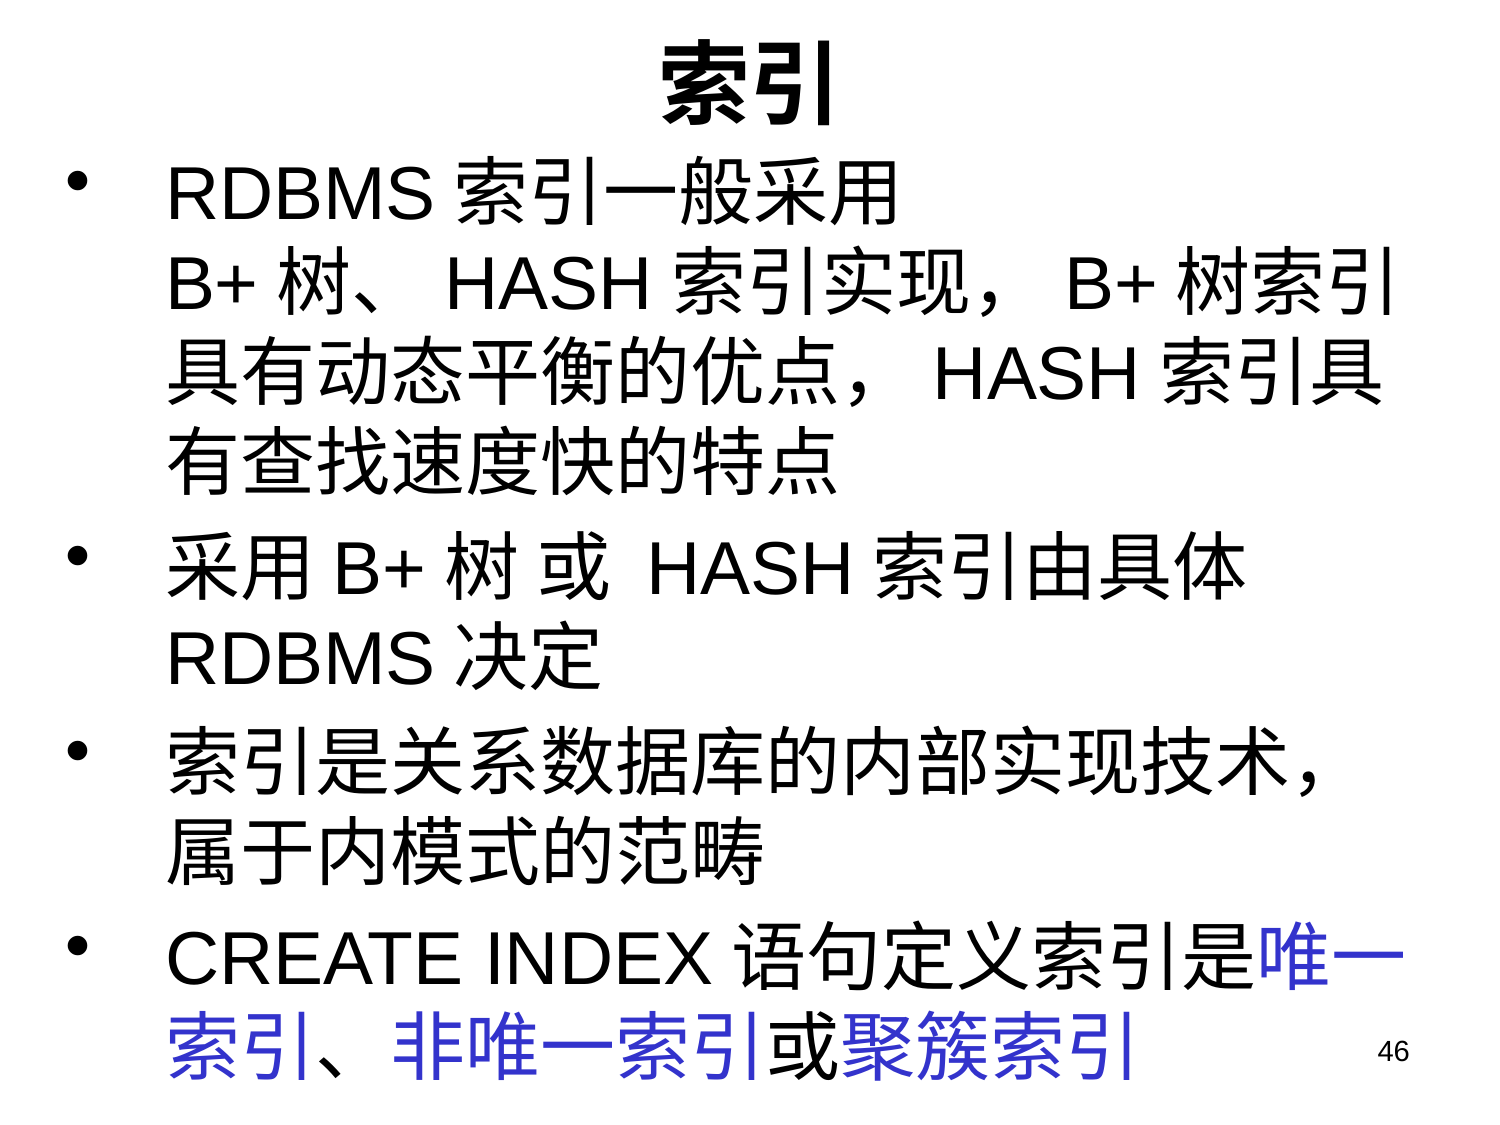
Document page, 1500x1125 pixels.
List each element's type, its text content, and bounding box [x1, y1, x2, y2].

slide_number 46 [1074, 1024, 1426, 1103]
title 索引 [75, 0, 1425, 137]
list RDBMS索引一般采用B+树、HASH索引实现，B+树索引具有动态平衡的优点，HASH索引具有查找速度快的特点 采用B+树 或 HASH索引由具体RDBMS决定 索引是关系数据库的内部实现技术，属于内模式的范畴 CREATE INDEX语句定义索引是唯一索引、非唯一索引或聚簇索引 [50, 137, 1425, 1088]
